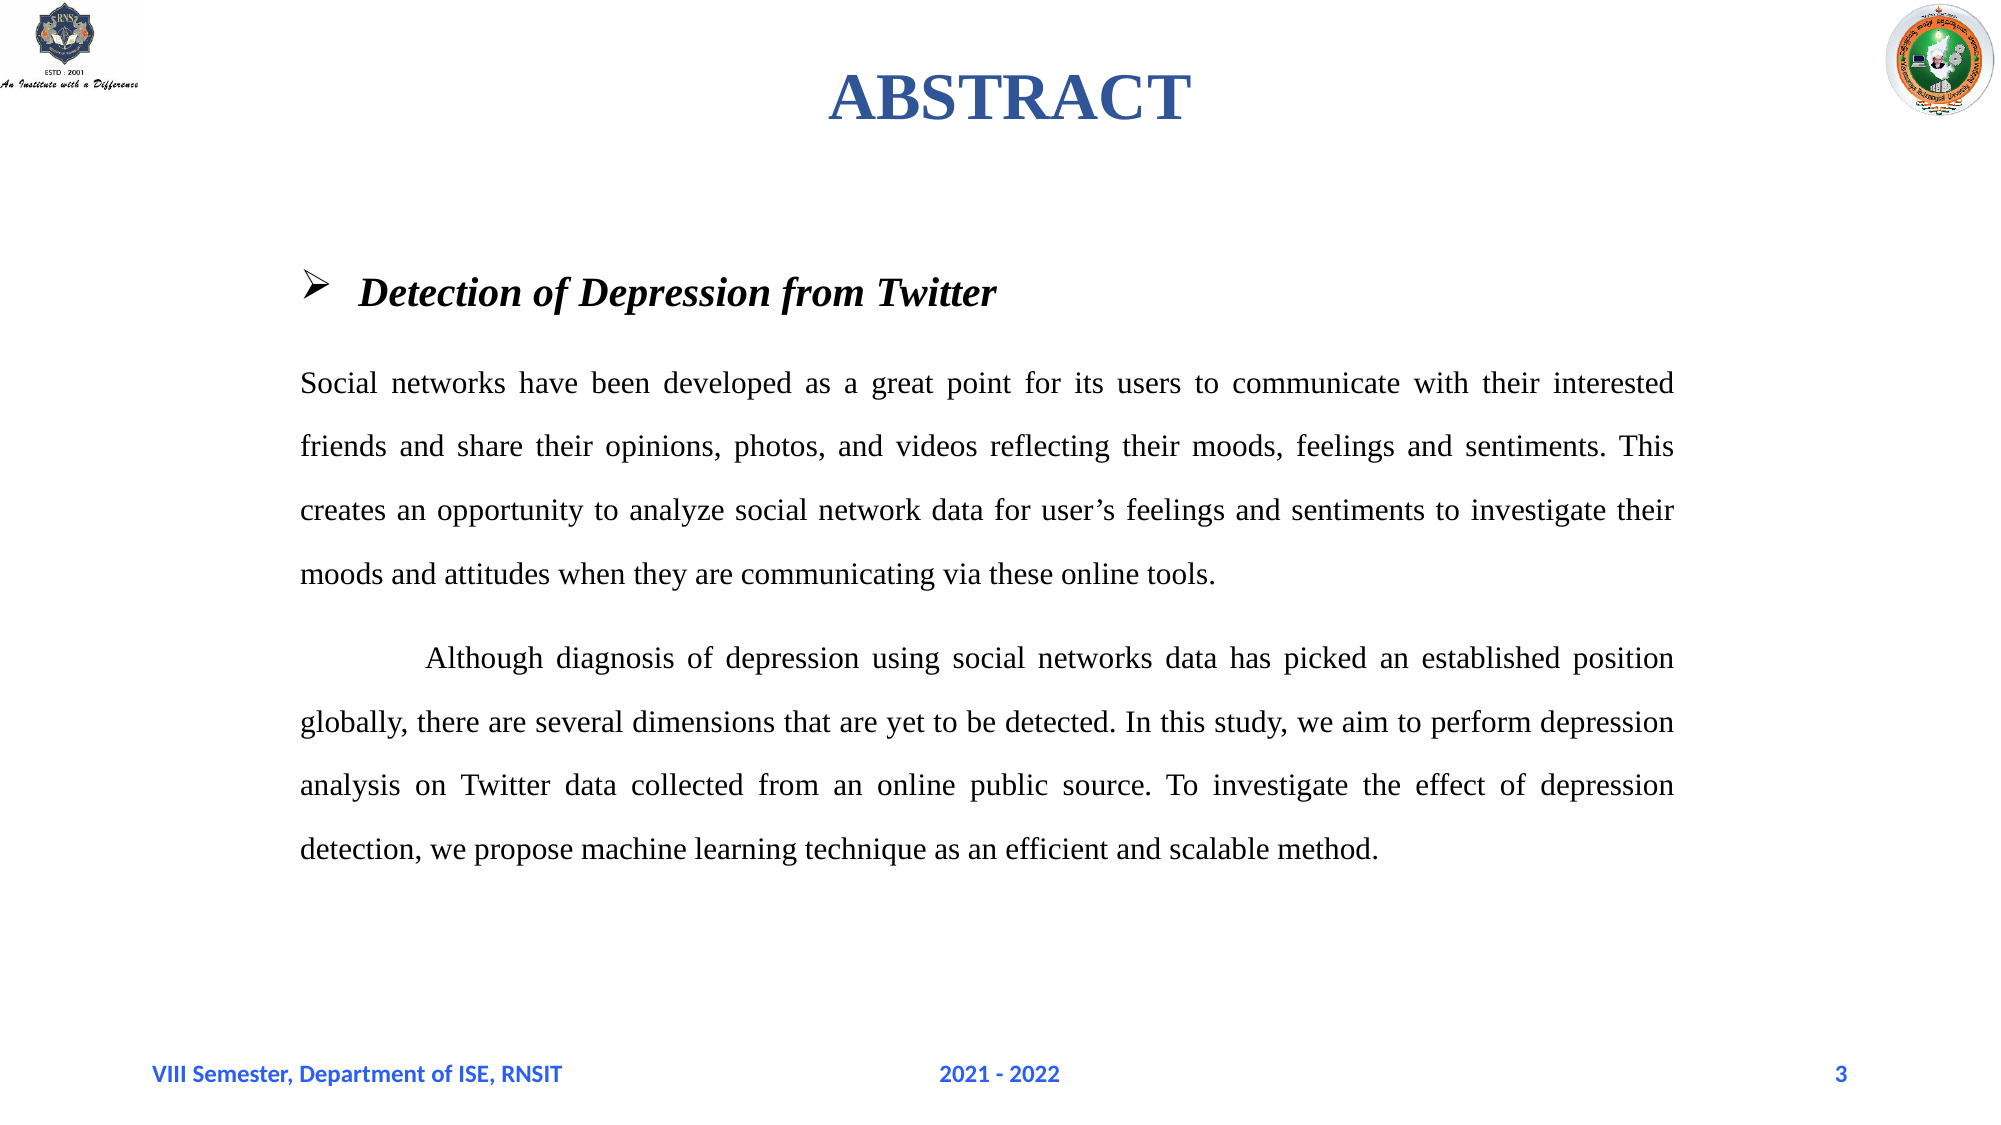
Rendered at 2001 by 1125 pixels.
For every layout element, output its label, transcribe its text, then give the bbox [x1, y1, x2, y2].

text_box <number> [1412, 1042, 1863, 1103]
text_box VIII Semester, Department of ISE, RNSIT [137, 1042, 662, 1103]
picture [0, 0, 138, 90]
text_box 2021 - 2022 [662, 1042, 1338, 1103]
text_box Detection of Depression from Twitter Social networks have been developed as a great point for its users to communicate with their interested friends and share their opinions, photos, and videos reflecting their moods, feelings and sentiments. This creates an opportunity to analyze social network data for user’s feelings and sentiments to investigate their moods and attitudes when they are communicating via these online tools. Although diagnosis of depression using social networks data has picked an established position globally, there are several dimensions that are yet to be detected. In this study, we aim to perform depression analysis on Twitter data collected from an online public source. To investigate the effect of depression detection, we propose machine learning technique as an efficient and scalable method. [285, 222, 1692, 976]
text_box ABSTRACT [397, 54, 1623, 222]
picture [1882, 2, 1997, 117]
